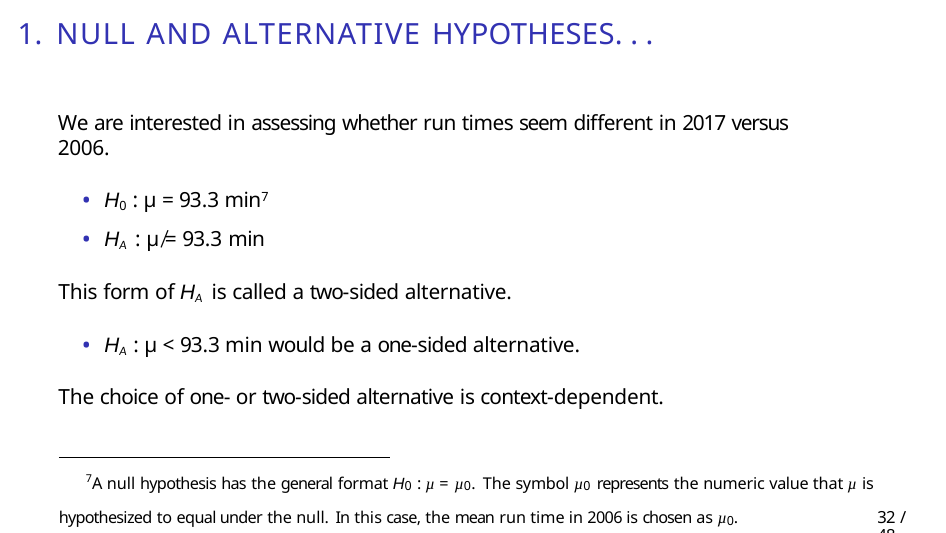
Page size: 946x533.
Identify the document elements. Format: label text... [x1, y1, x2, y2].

text_box 32 / 48 [875, 508, 930, 533]
text_box We are interested in assessing whether run times seem different in 2017 versus 2006. H0 : µ = 93.3 min7 HA : µ ̸= 93.3 min This form of HA is called a two-sided alternative. HA : µ < 93.3 min would be a one-sided alternative. The choice of one- or two-sided alternative is context-dependent. [47, 107, 800, 409]
title 1. Null and alternative hypotheses. . . [15, 12, 931, 105]
text_box 7A null hypothesis has the general format H0 : µ = µ0. The symbol µ0 represents the numeric value that µ is hypothesized to equal under the null. In this case, the mean run time in 2006 is chosen as µ0. [52, 460, 893, 531]
